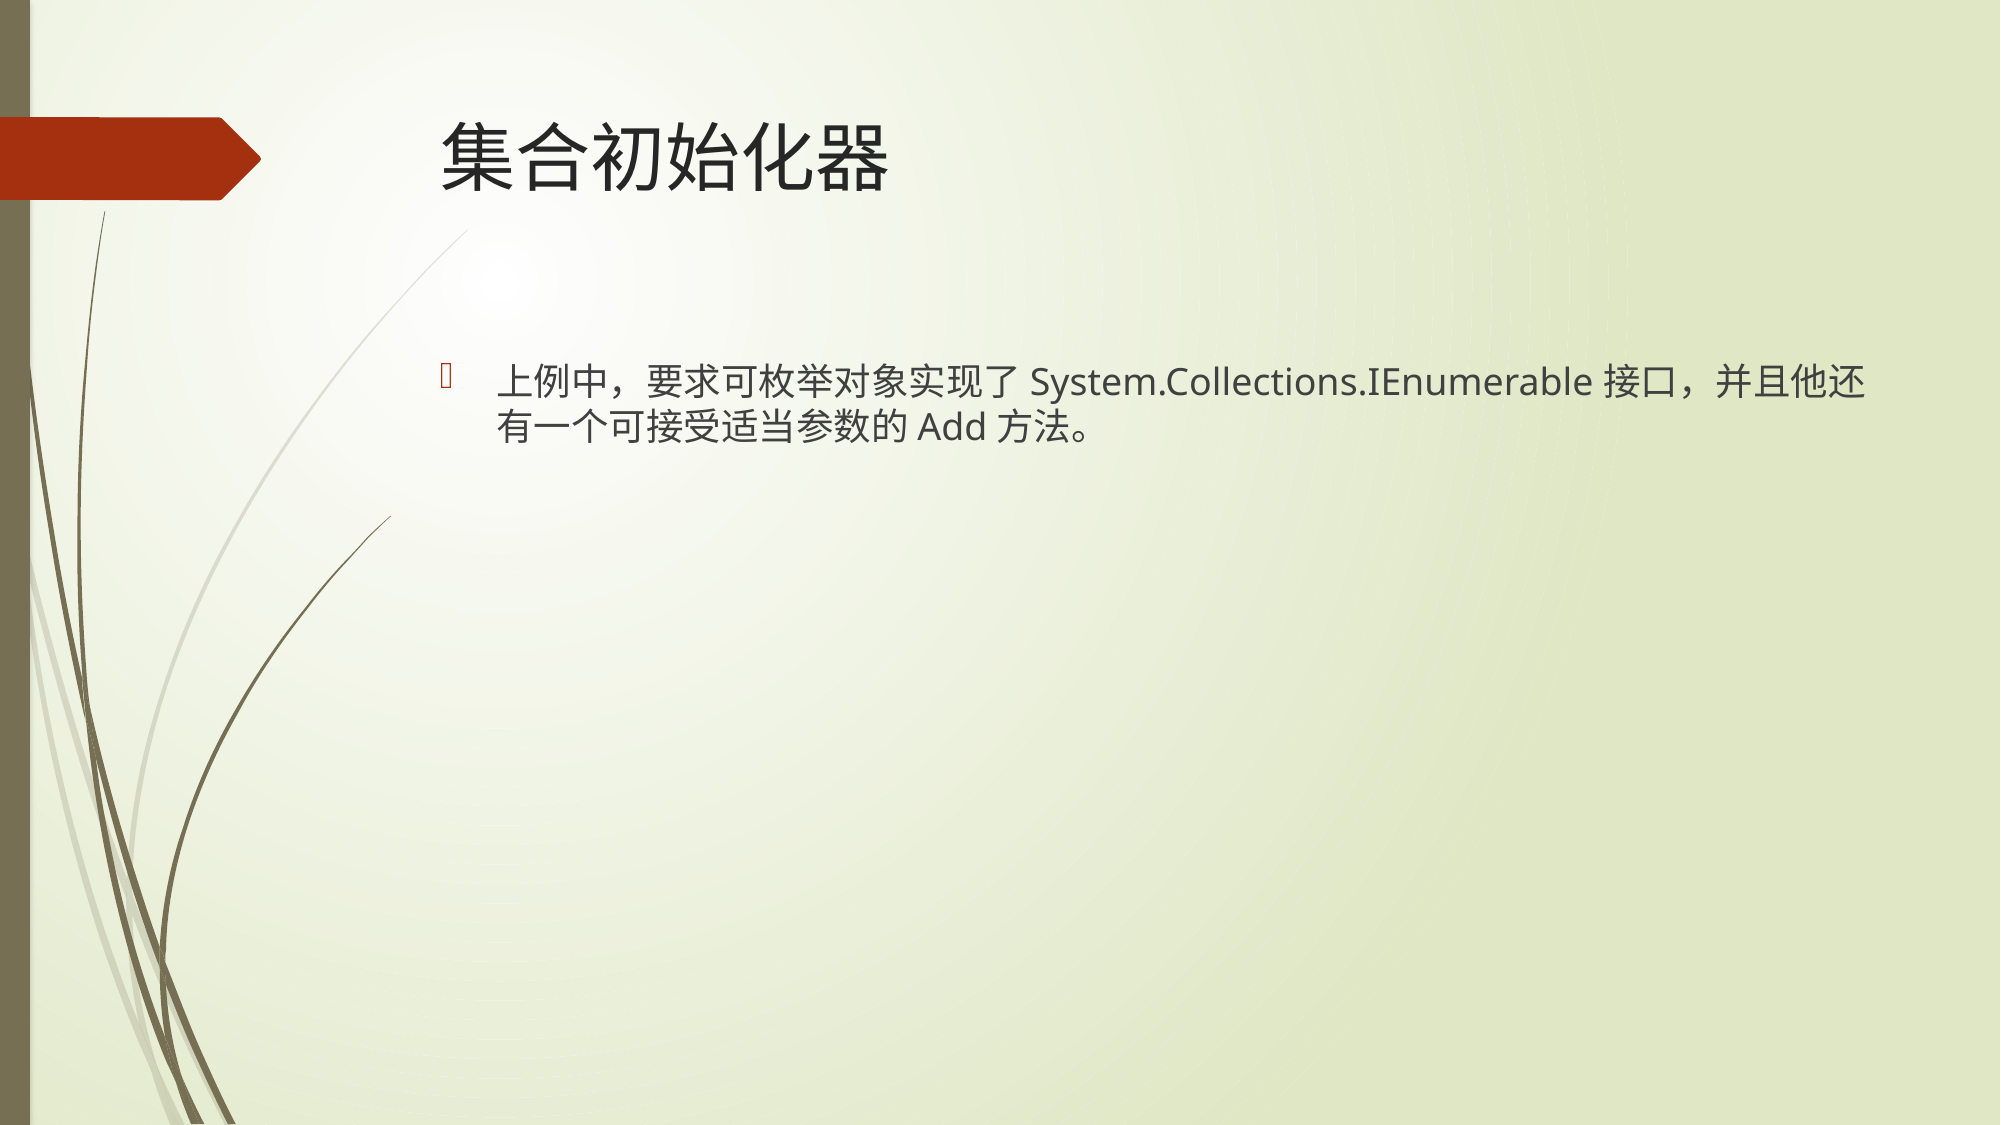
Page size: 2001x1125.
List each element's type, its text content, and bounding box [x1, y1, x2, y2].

list 上例中，要求可枚举对象实现了System.Collections.IEnumerable接口，并且他还有一个可接受适当参数的Add方法。 [424, 350, 1888, 970]
title 集合初始化器 [425, 102, 1888, 313]
